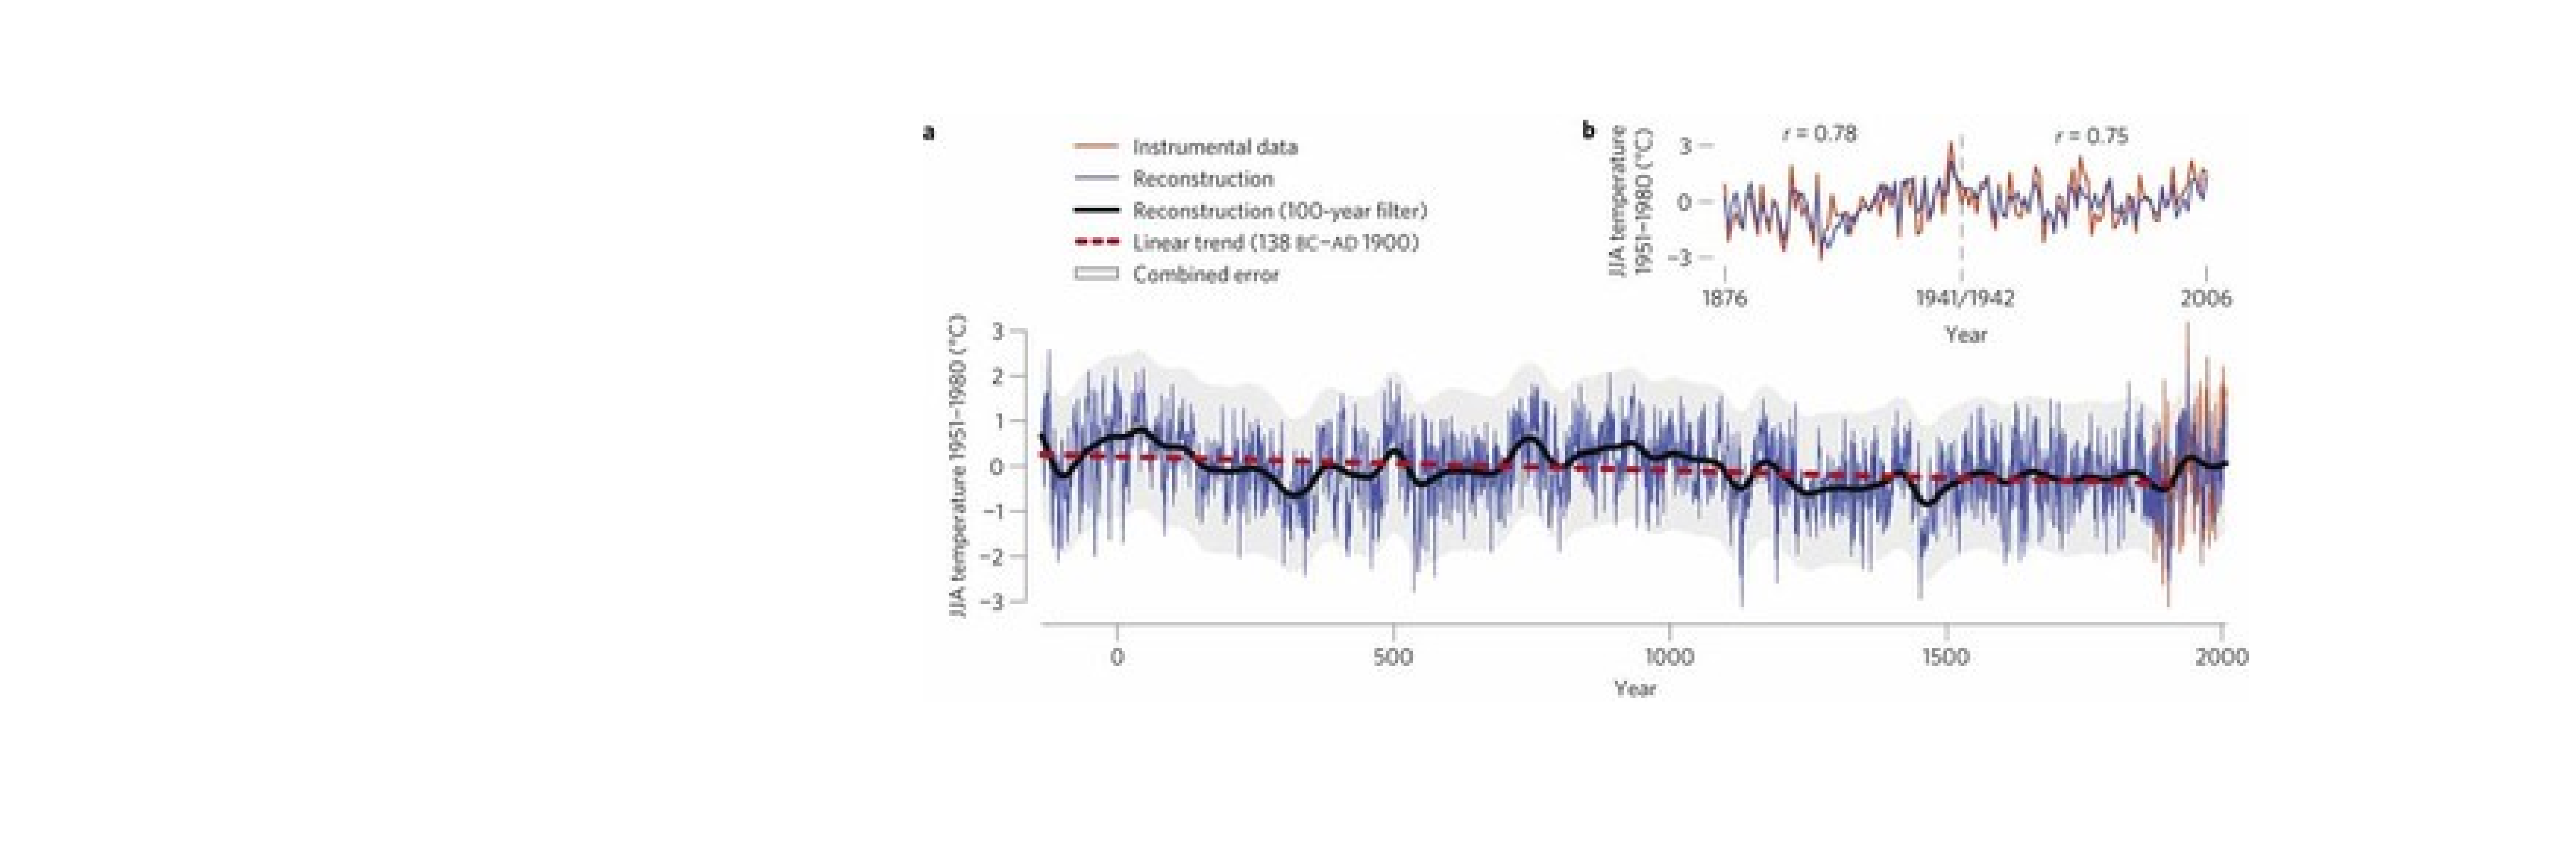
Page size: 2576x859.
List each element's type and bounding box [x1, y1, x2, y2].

picture [923, 114, 2250, 702]
